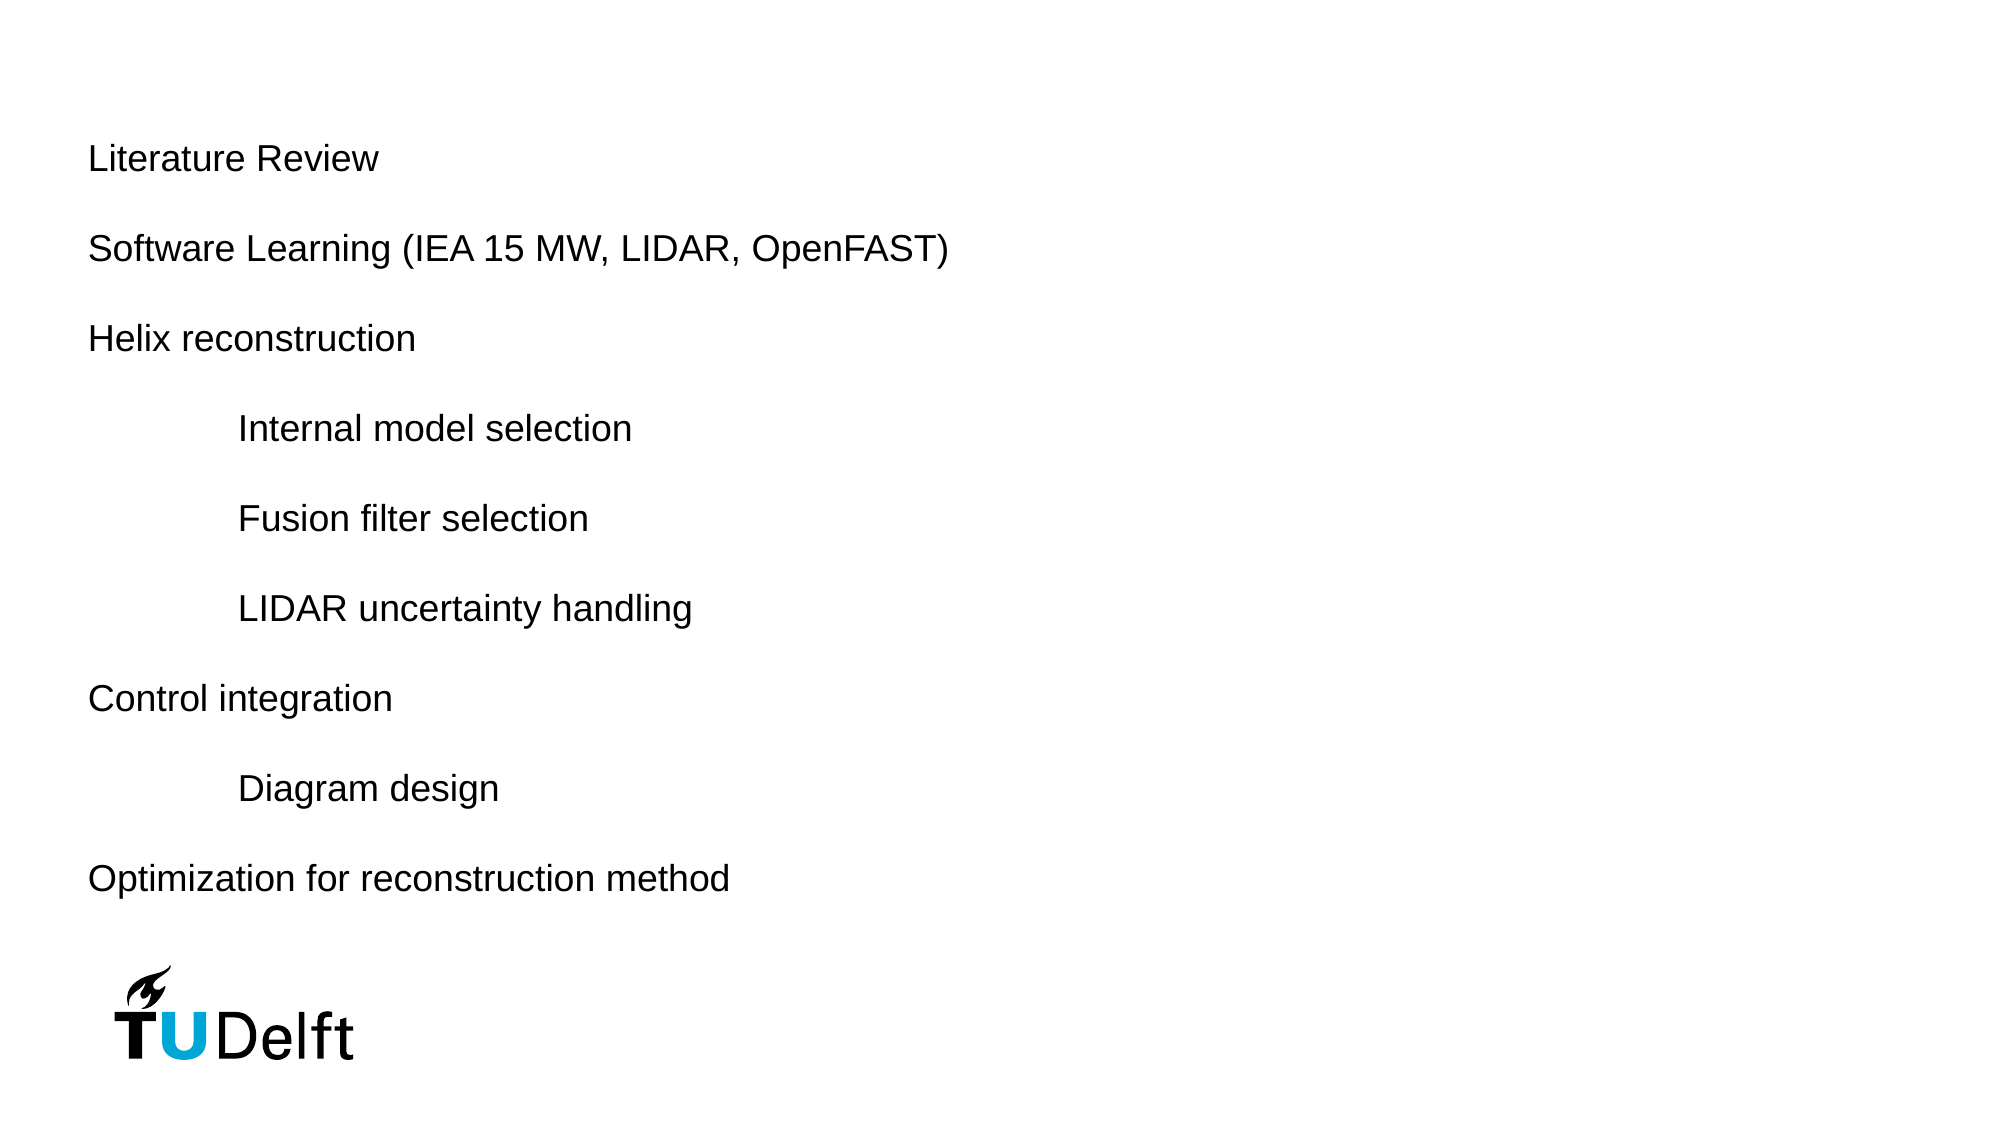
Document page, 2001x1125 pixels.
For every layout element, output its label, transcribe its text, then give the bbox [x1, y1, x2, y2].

text_box Literature Review Software Learning (IEA 15 MW, LIDAR, OpenFAST) Helix reconstruction Internal model selection Fusion filter selection LIDAR uncertainty handling Control integration Diagram design Optimization for reconstruction method [80, 81, 1945, 907]
